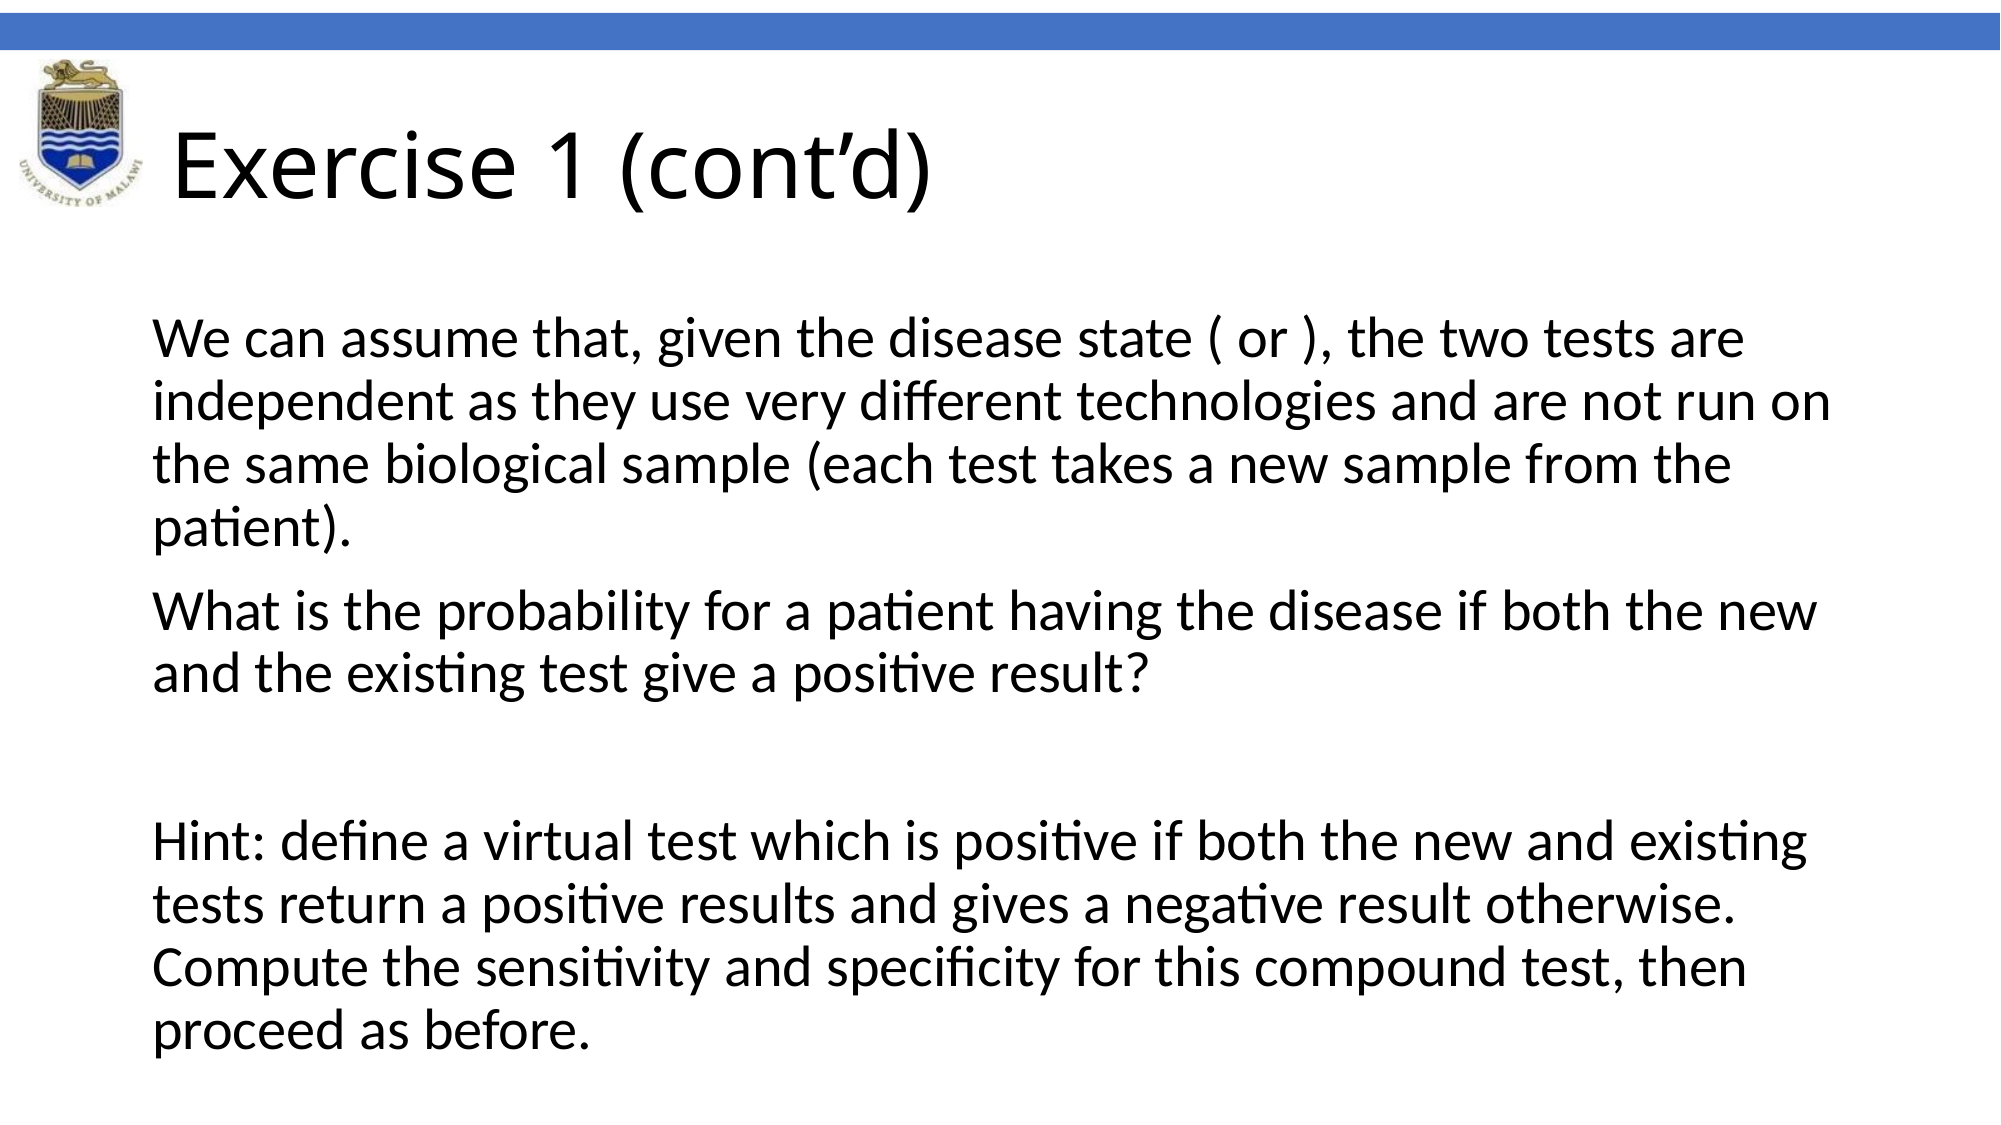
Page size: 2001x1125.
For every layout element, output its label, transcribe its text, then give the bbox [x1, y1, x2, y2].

picture [19, 59, 143, 207]
title Exercise 1 (cont’d) [155, 59, 1851, 278]
